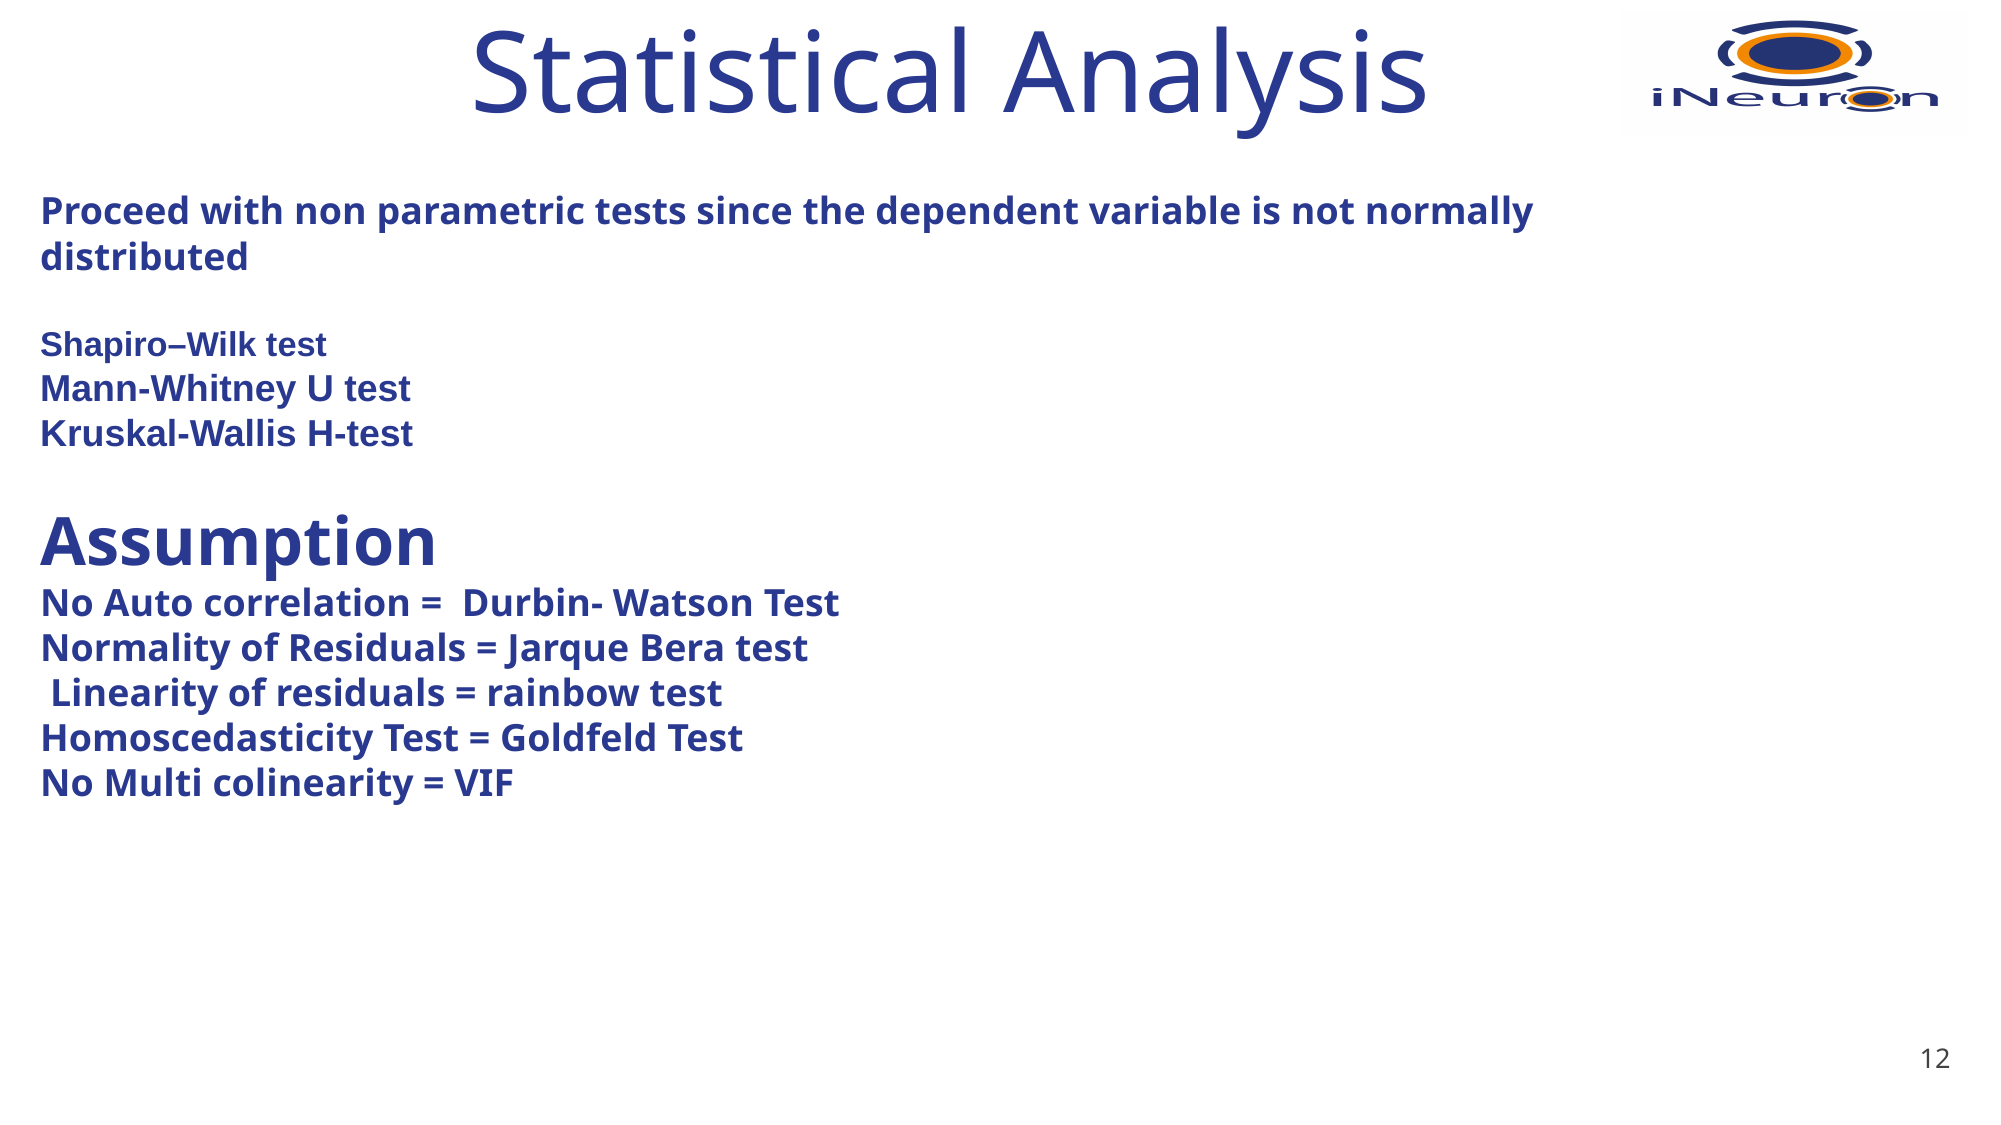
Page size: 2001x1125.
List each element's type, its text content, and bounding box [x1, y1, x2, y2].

picture [1621, 10, 1968, 136]
slide_number 12 [1850, 1017, 1971, 1104]
text_box Statistical Analysis [455, 0, 1558, 152]
text_box Proceed with non parametric tests since the dependent variable is not normally distributed Shapiro–Wilk test Mann-Whitney U test Kruskal-Wallis H-test Assumption No Auto correlation = Durbin- Watson Test Normality of Residuals = Jarque Bera test Linearity of residuals = rainbow test Homoscedasticity Test = Goldfeld Test No Multi colinearity = VIF [25, 172, 1698, 819]
